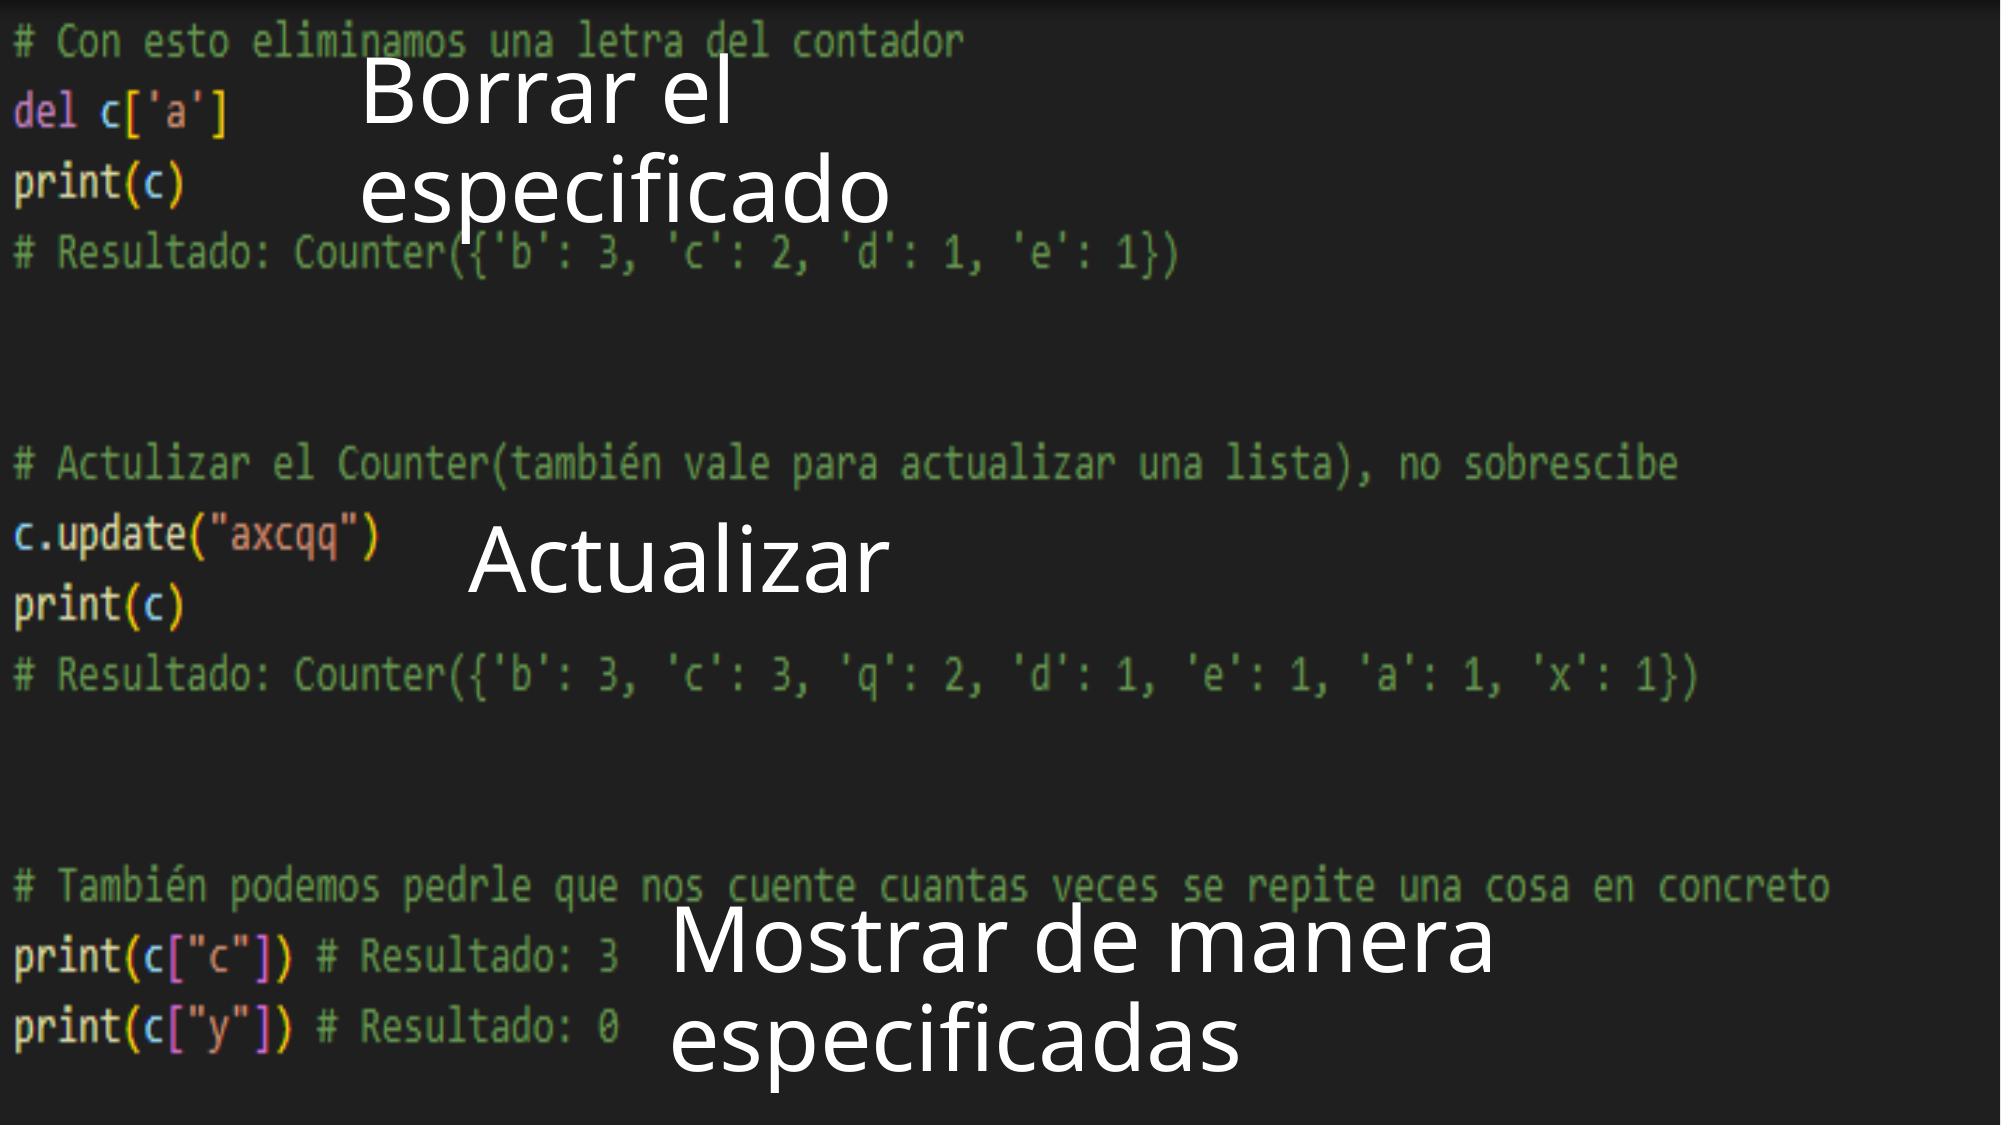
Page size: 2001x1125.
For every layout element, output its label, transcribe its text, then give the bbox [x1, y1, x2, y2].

title Borrar el especificado [343, 34, 1194, 253]
text_box Actualizar [453, 453, 1000, 672]
picture [0, 0, 2001, 1125]
text_box Mostrar de manera especificadas [653, 883, 1950, 1101]
